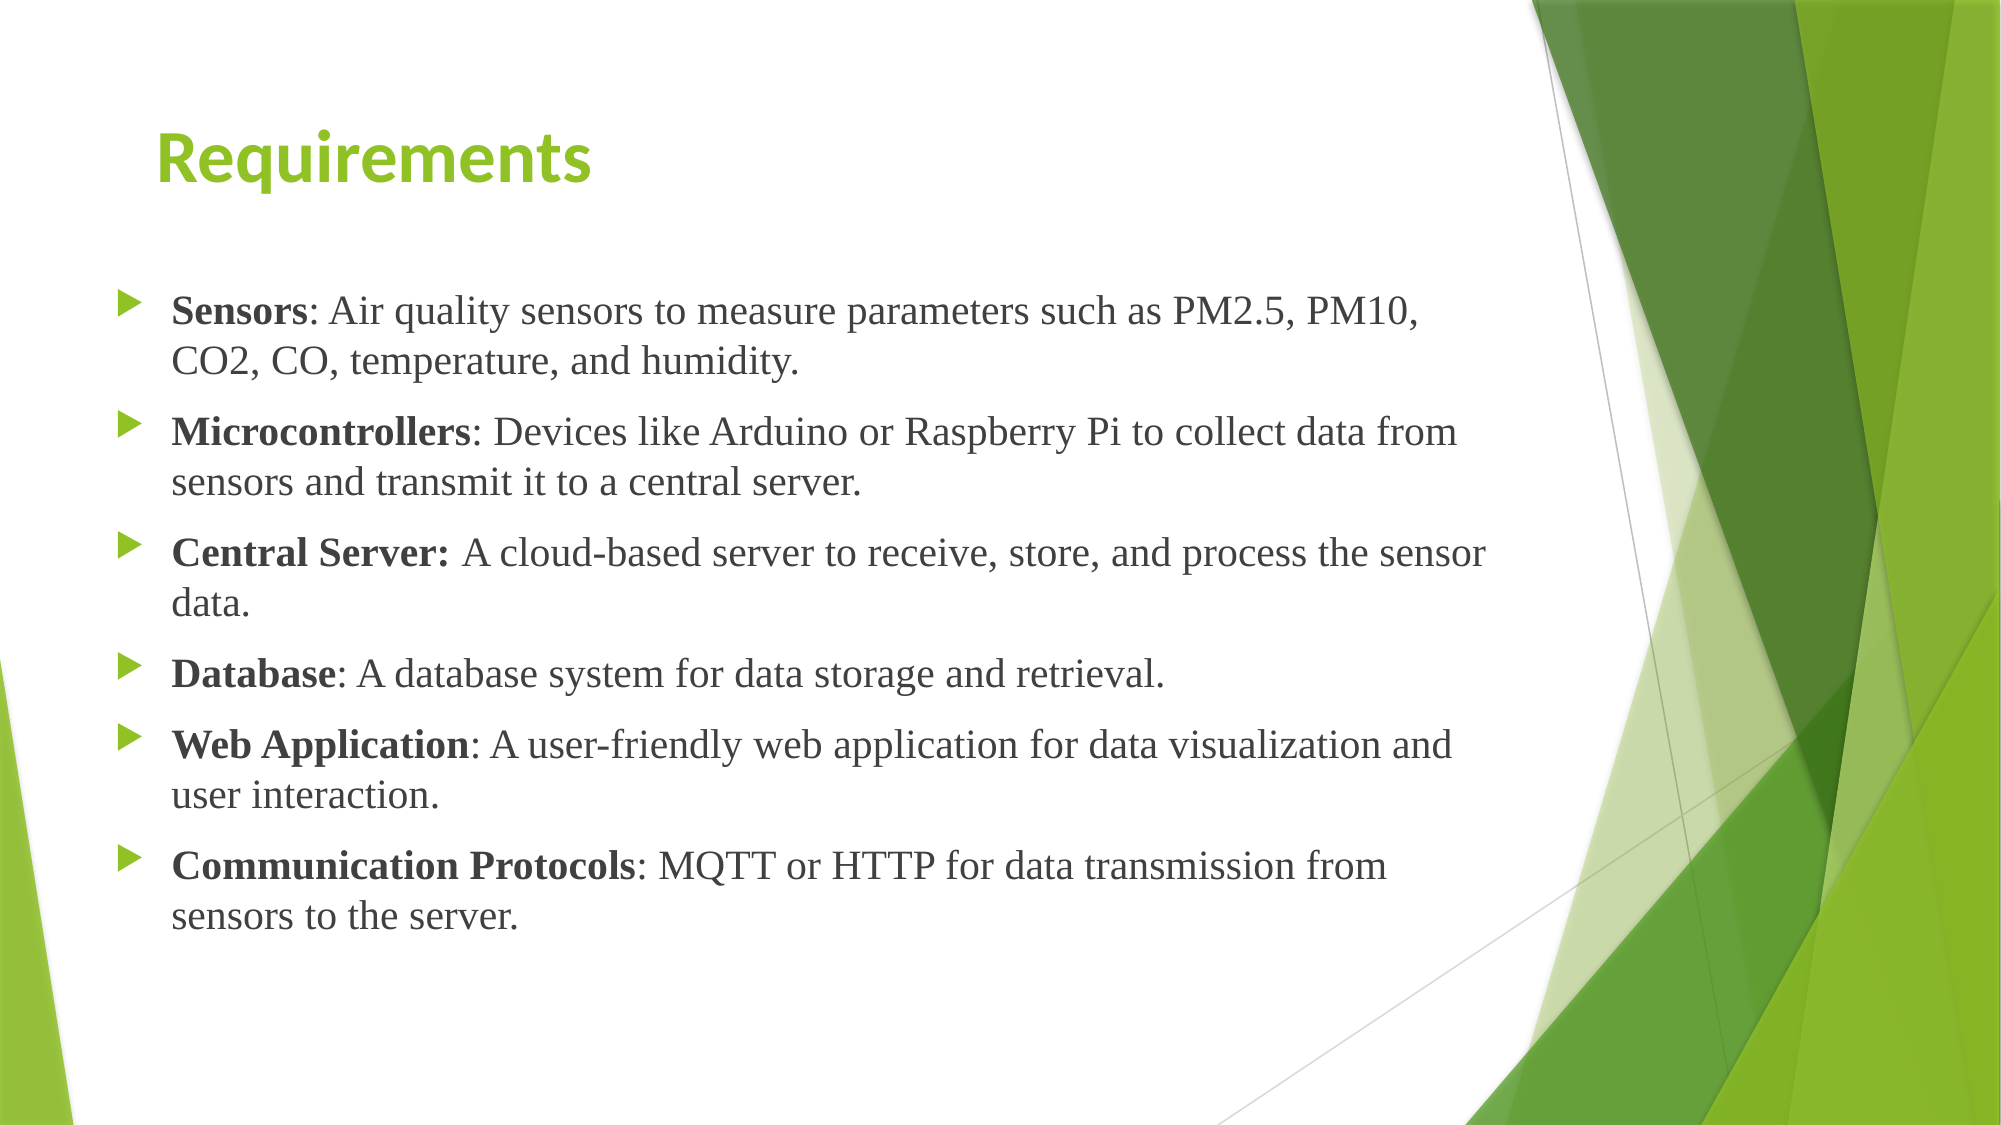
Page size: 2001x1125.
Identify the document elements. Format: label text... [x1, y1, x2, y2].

title Requirements [111, 99, 638, 213]
list Sensors: Air quality sensors to measure parameters such as PM2.5, PM10, CO2, CO, temperature, and humidity. Microcontrollers: Devices like Arduino or Raspberry Pi to collect data from sensors and transmit it to a central server. Central Server: A cloud-based server to receive, store, and process the sensor data. Database: A database system for data storage and retrieval. Web Application: A user-friendly web application for data visualization and user interaction. Communication Protocols: MQTT or HTTP for data transmission from sensors to the server. [99, 275, 1514, 1088]
